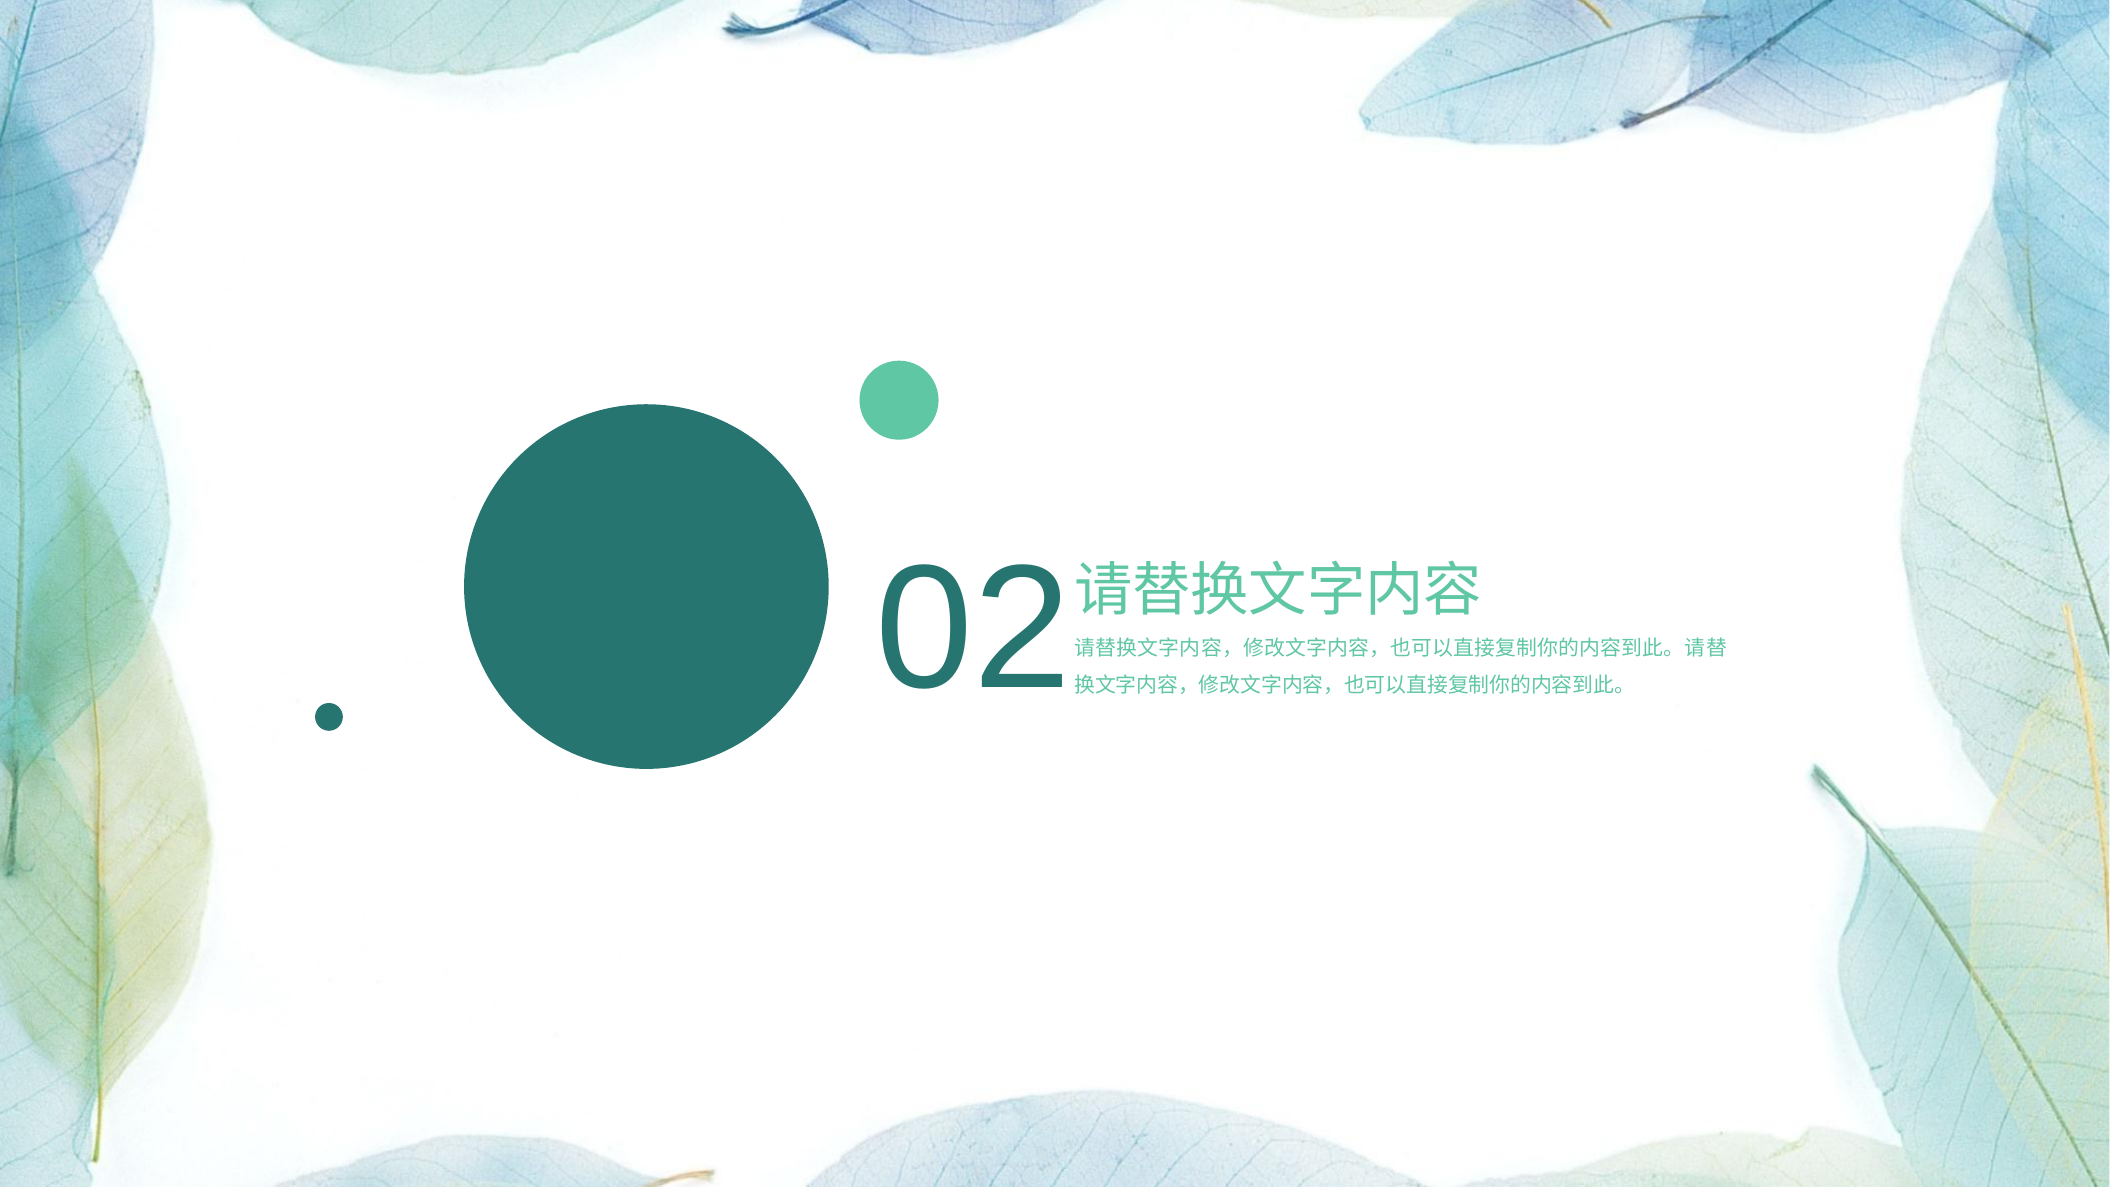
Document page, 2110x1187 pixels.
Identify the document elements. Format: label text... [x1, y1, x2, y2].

text_box 请替换文字内容 [1074, 531, 1543, 621]
text_box [859, 360, 939, 440]
text_box [315, 702, 343, 731]
picture [0, 0, 2110, 1187]
text_box [464, 404, 828, 769]
text_box 02 [828, 504, 1118, 731]
text_box 请替换文字内容，修改文字内容，也可以直接复制你的内容到此。请替换文字内容，修改文字内容，也可以直接复制你的内容到此。 [1074, 621, 1727, 697]
